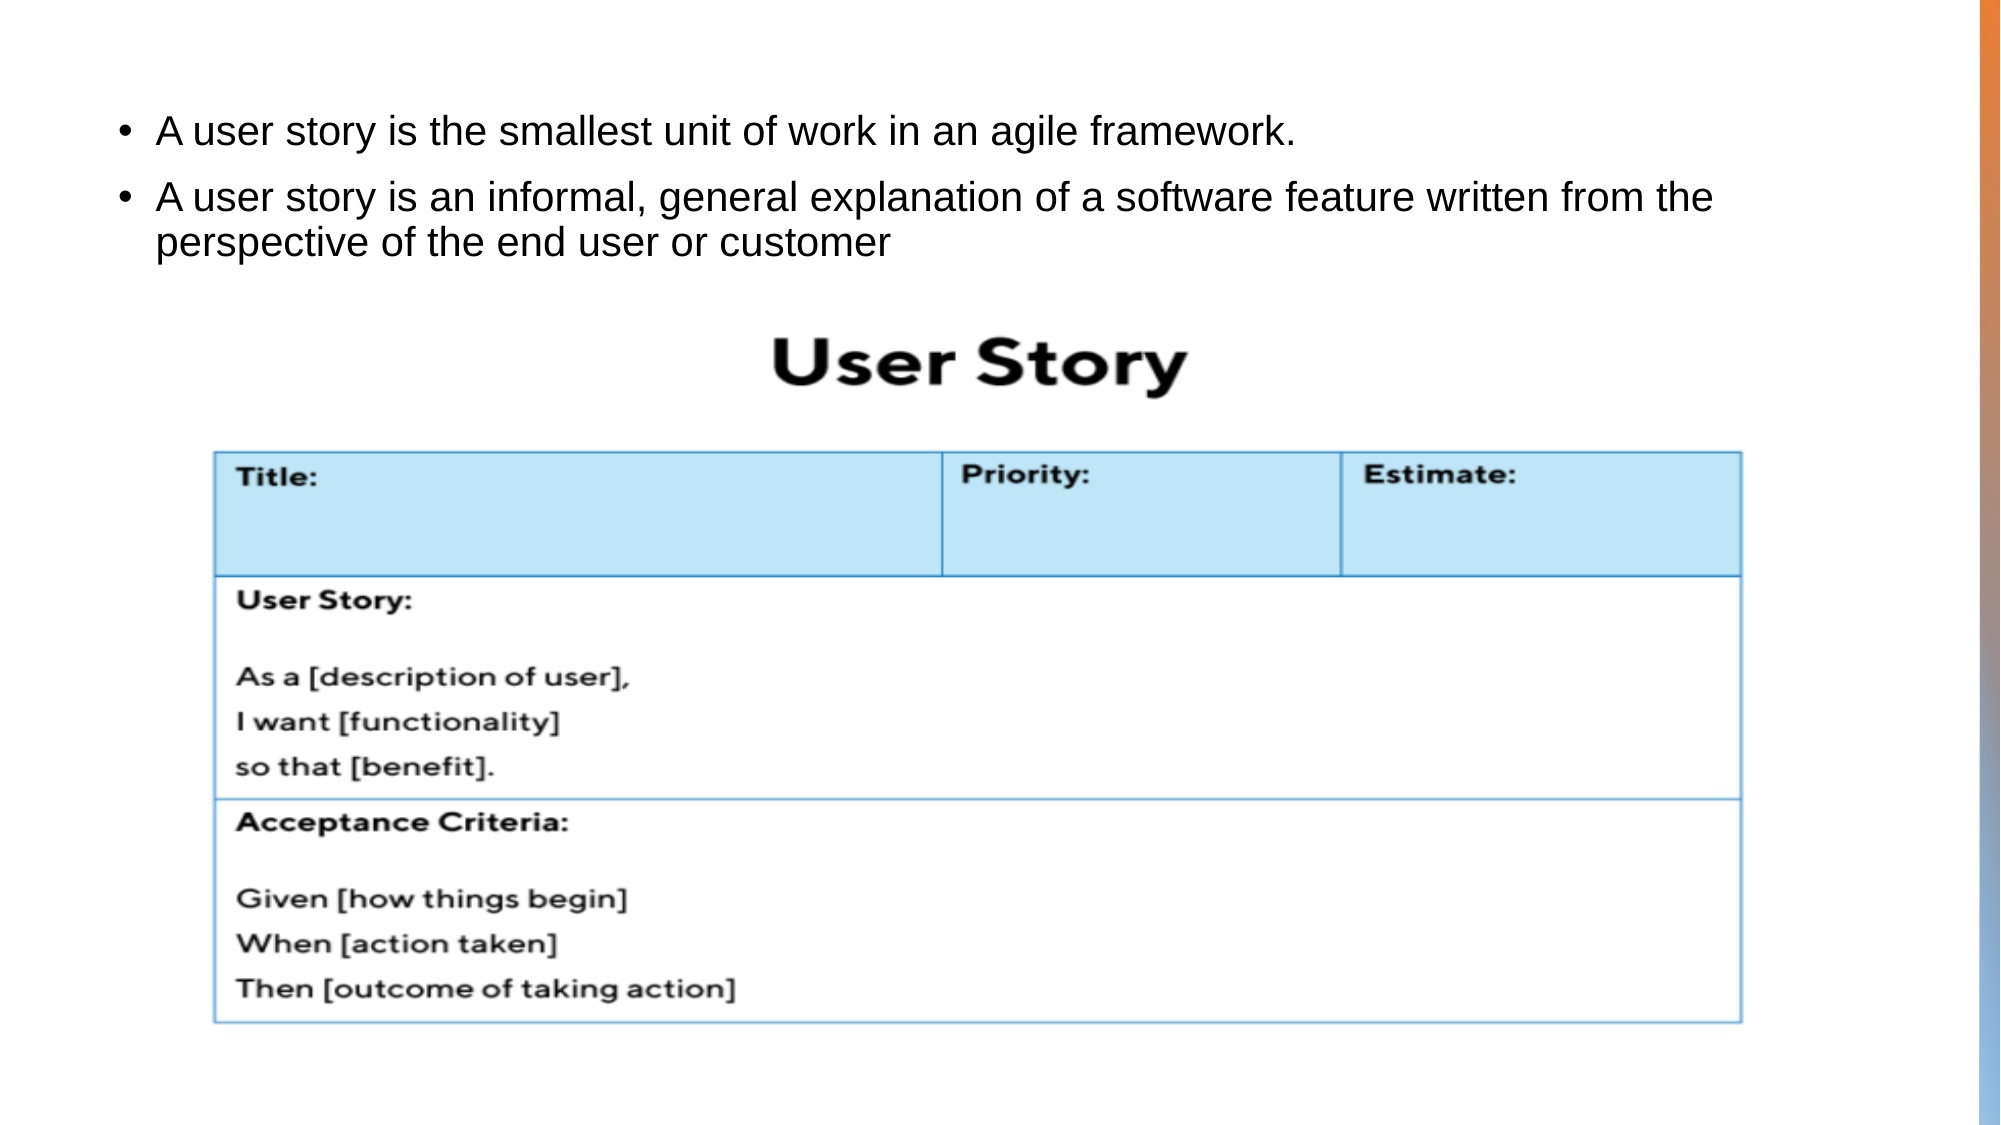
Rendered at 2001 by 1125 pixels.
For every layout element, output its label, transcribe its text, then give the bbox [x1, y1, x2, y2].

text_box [1979, 0, 2000, 1125]
list A user story is the smallest unit of work in an agile framework. A user story is an informal, general explanation of a software feature written from the perspective of the end user or customer [103, 102, 1747, 811]
picture [183, 287, 1772, 1043]
